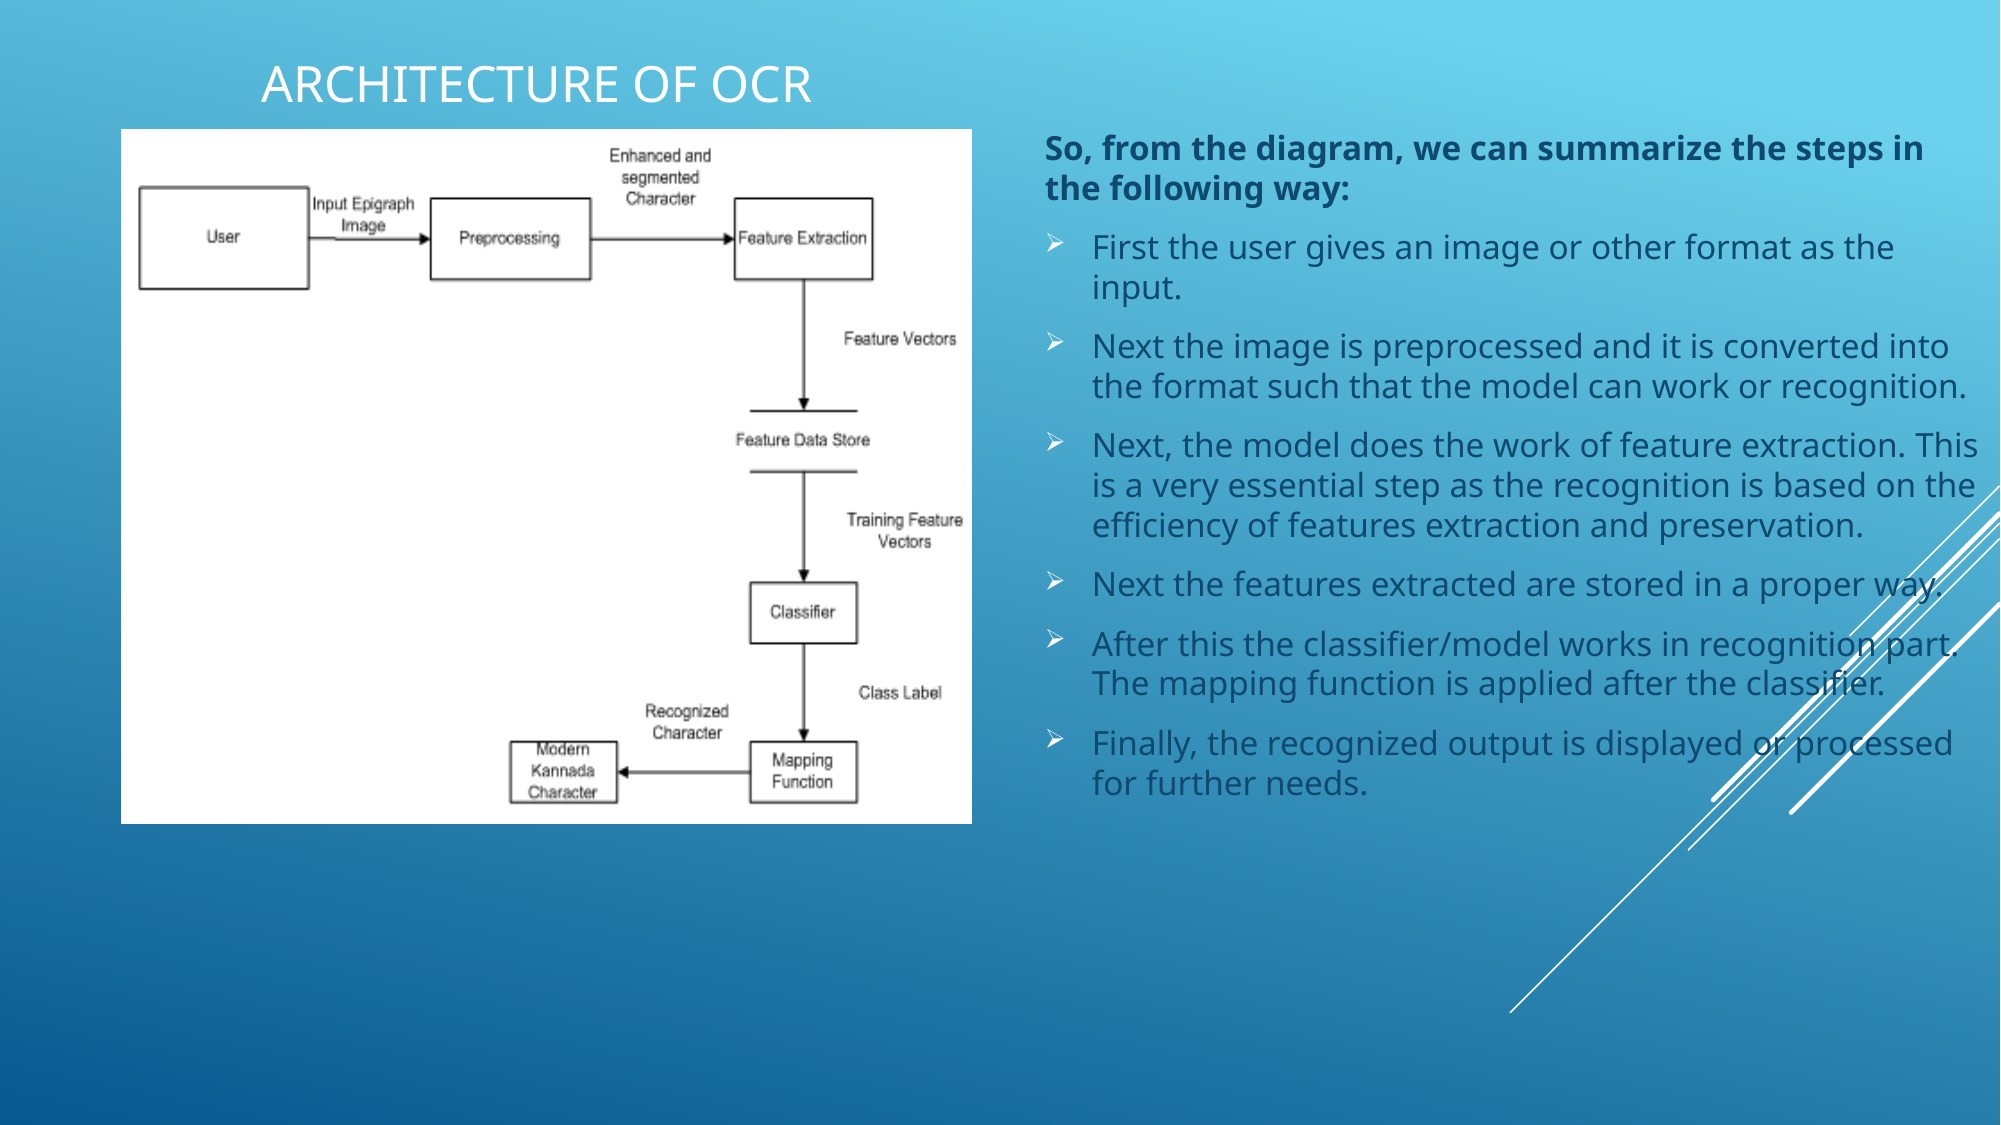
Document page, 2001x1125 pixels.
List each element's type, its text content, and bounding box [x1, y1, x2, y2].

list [121, 129, 972, 824]
list So, from the diagram, we can summarize the steps in the following way: First the user gives an image or other format as the input. Next the image is preprocessed and it is converted into the format such that the model can work or recognition. Next, the model does the work of feature extraction. This is a very essential step as the recognition is based on the efficiency of features extraction and preservation. Next the features extracted are stored in a proper way. After this the classifier/model works in recognition part. The mapping function is applied after the classifier. Finally, the recognized output is displayed or processed for further needs. [1029, 120, 2000, 998]
title Architecture of ocr [246, 15, 1069, 120]
